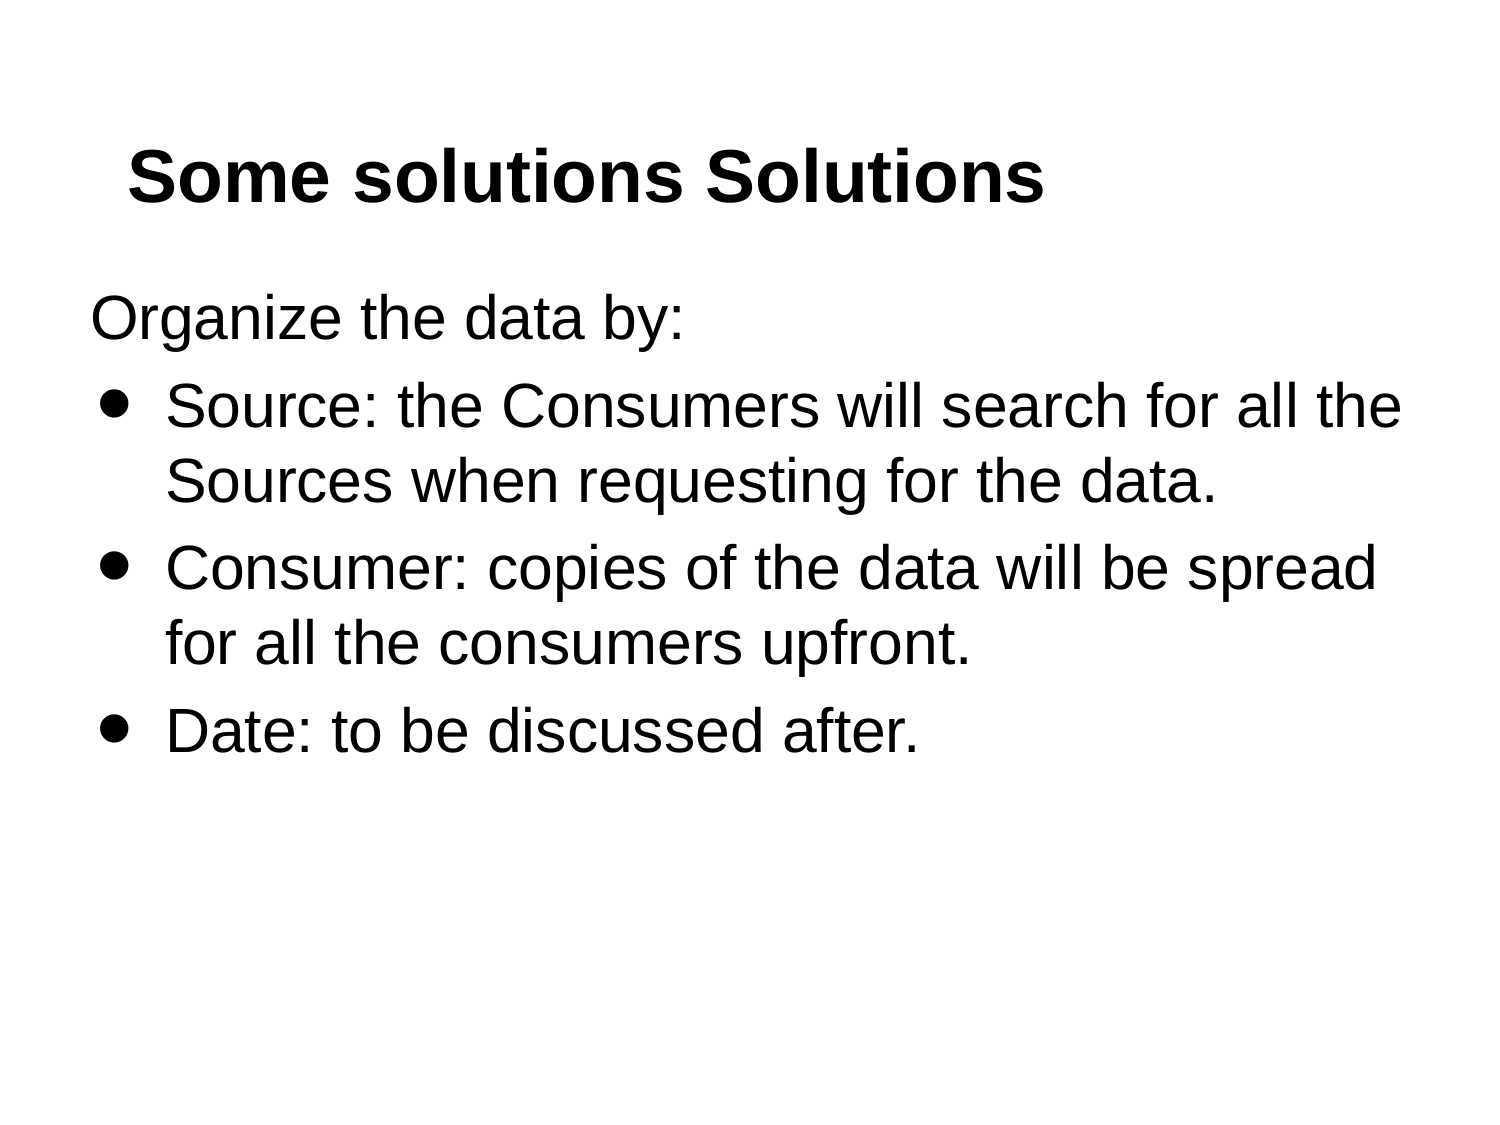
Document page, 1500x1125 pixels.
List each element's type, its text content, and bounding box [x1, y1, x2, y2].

title Some solutions Solutions [75, 14, 1425, 233]
list Organize the data by: Source: the Consumers will search for all the Sources when requesting for the data. Consumer: copies of the data will be spread for all the consumers upfront. Date: to be discussed after. [75, 262, 1425, 931]
